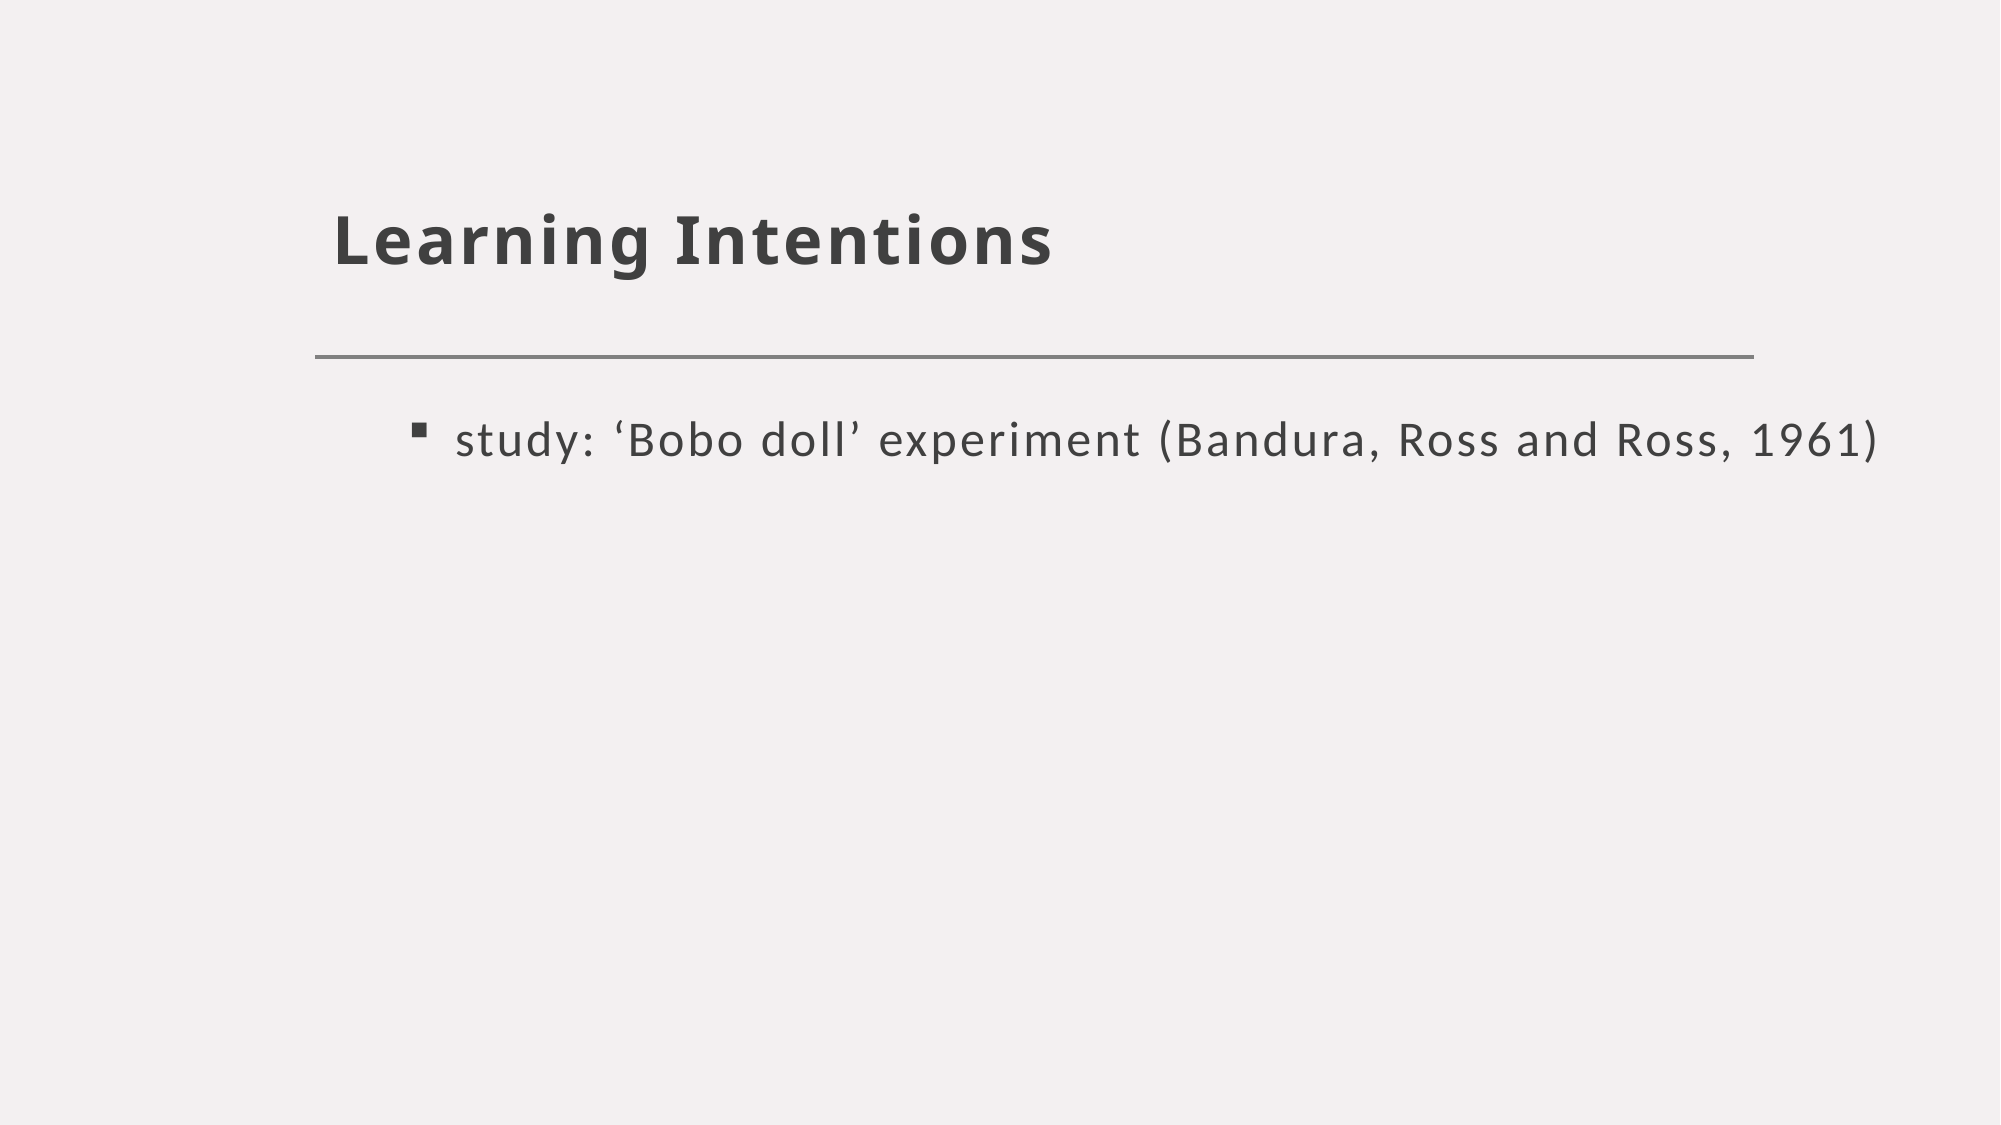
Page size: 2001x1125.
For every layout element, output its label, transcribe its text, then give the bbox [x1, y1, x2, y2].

list study: ‘Bobo doll’ experiment (Bandura, Ross and Ross, 1961) [315, 379, 1950, 1106]
title Learning Intentions [315, 72, 1754, 294]
